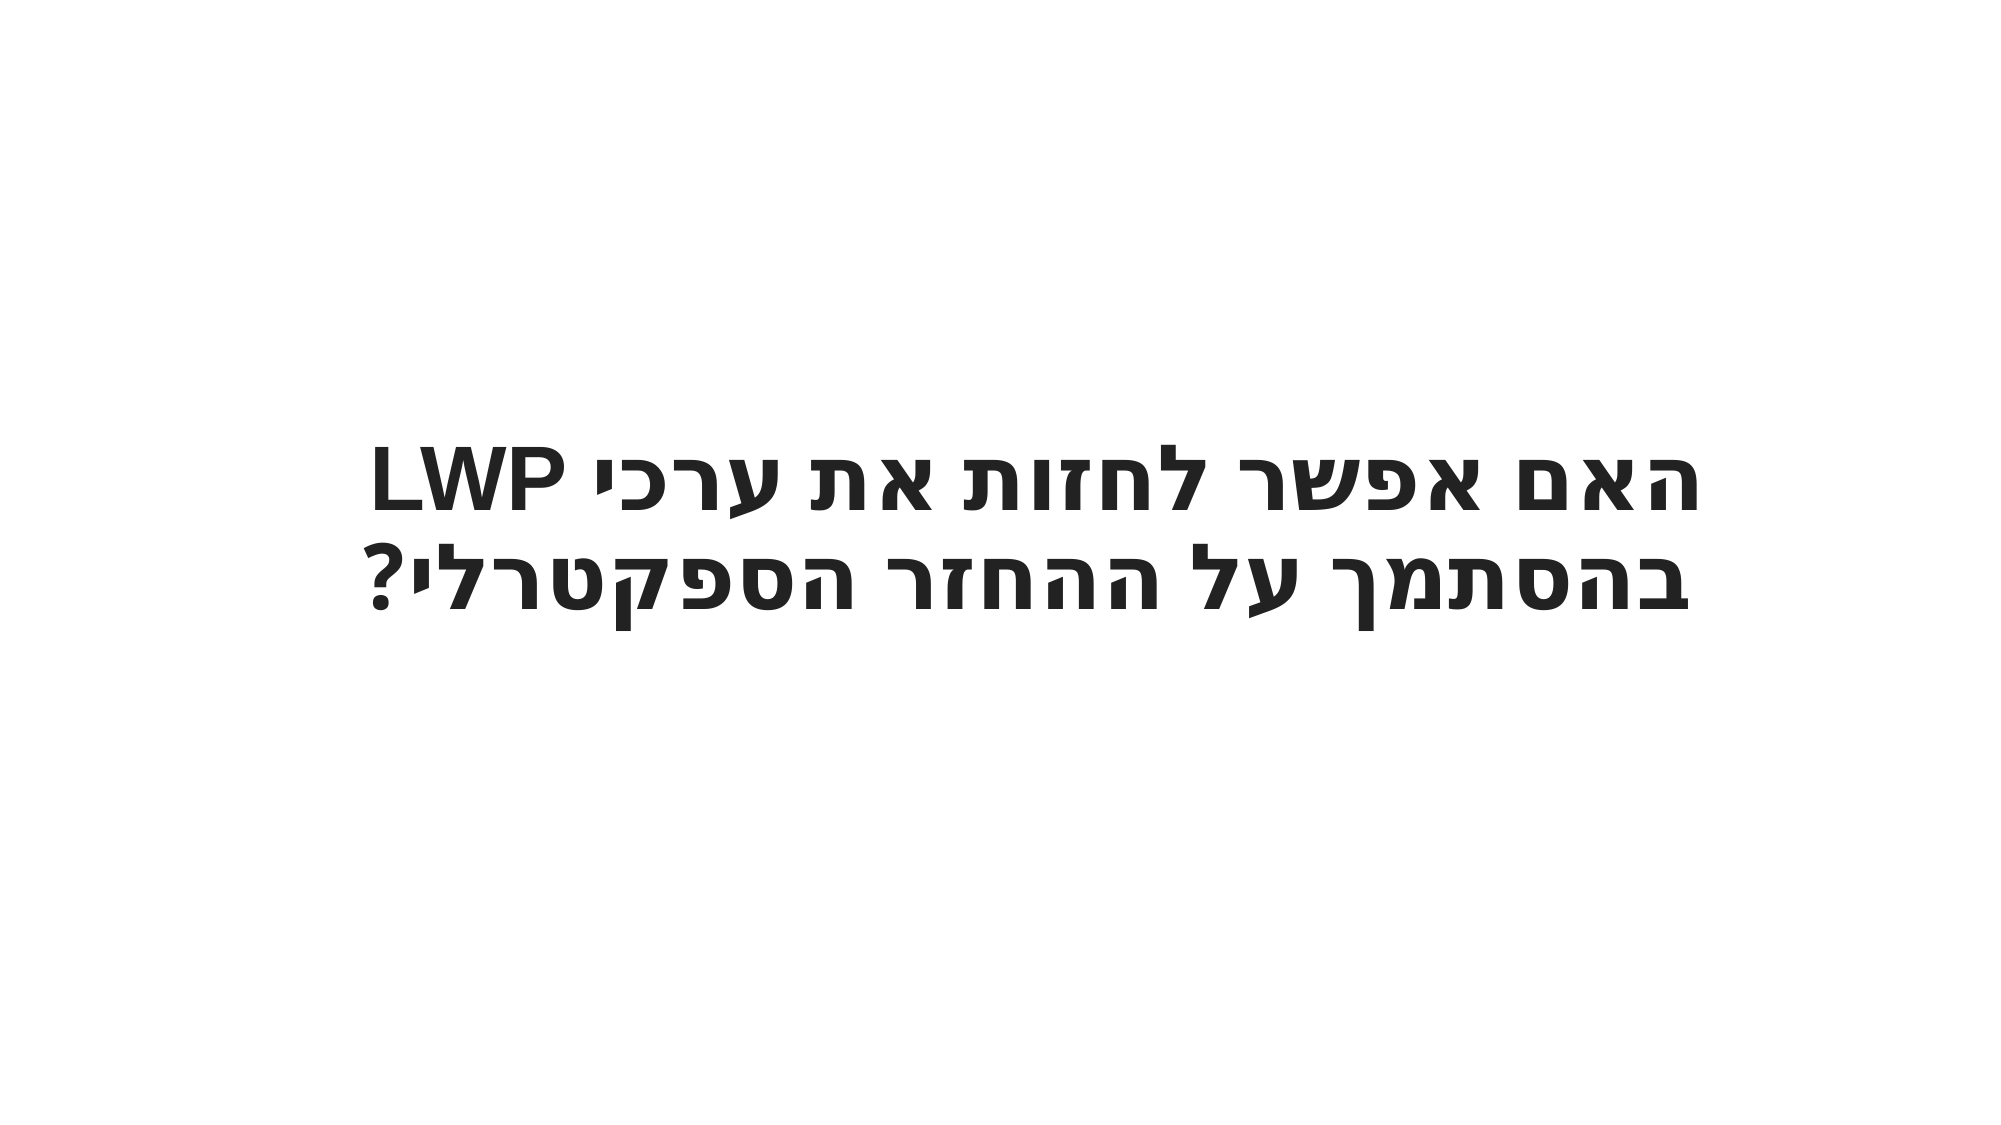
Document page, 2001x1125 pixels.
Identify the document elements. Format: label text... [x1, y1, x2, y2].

title האם אפשר לחזות את ערכי LWP בהסתמך על ההחזר הספקטרלי? [163, 292, 1889, 769]
